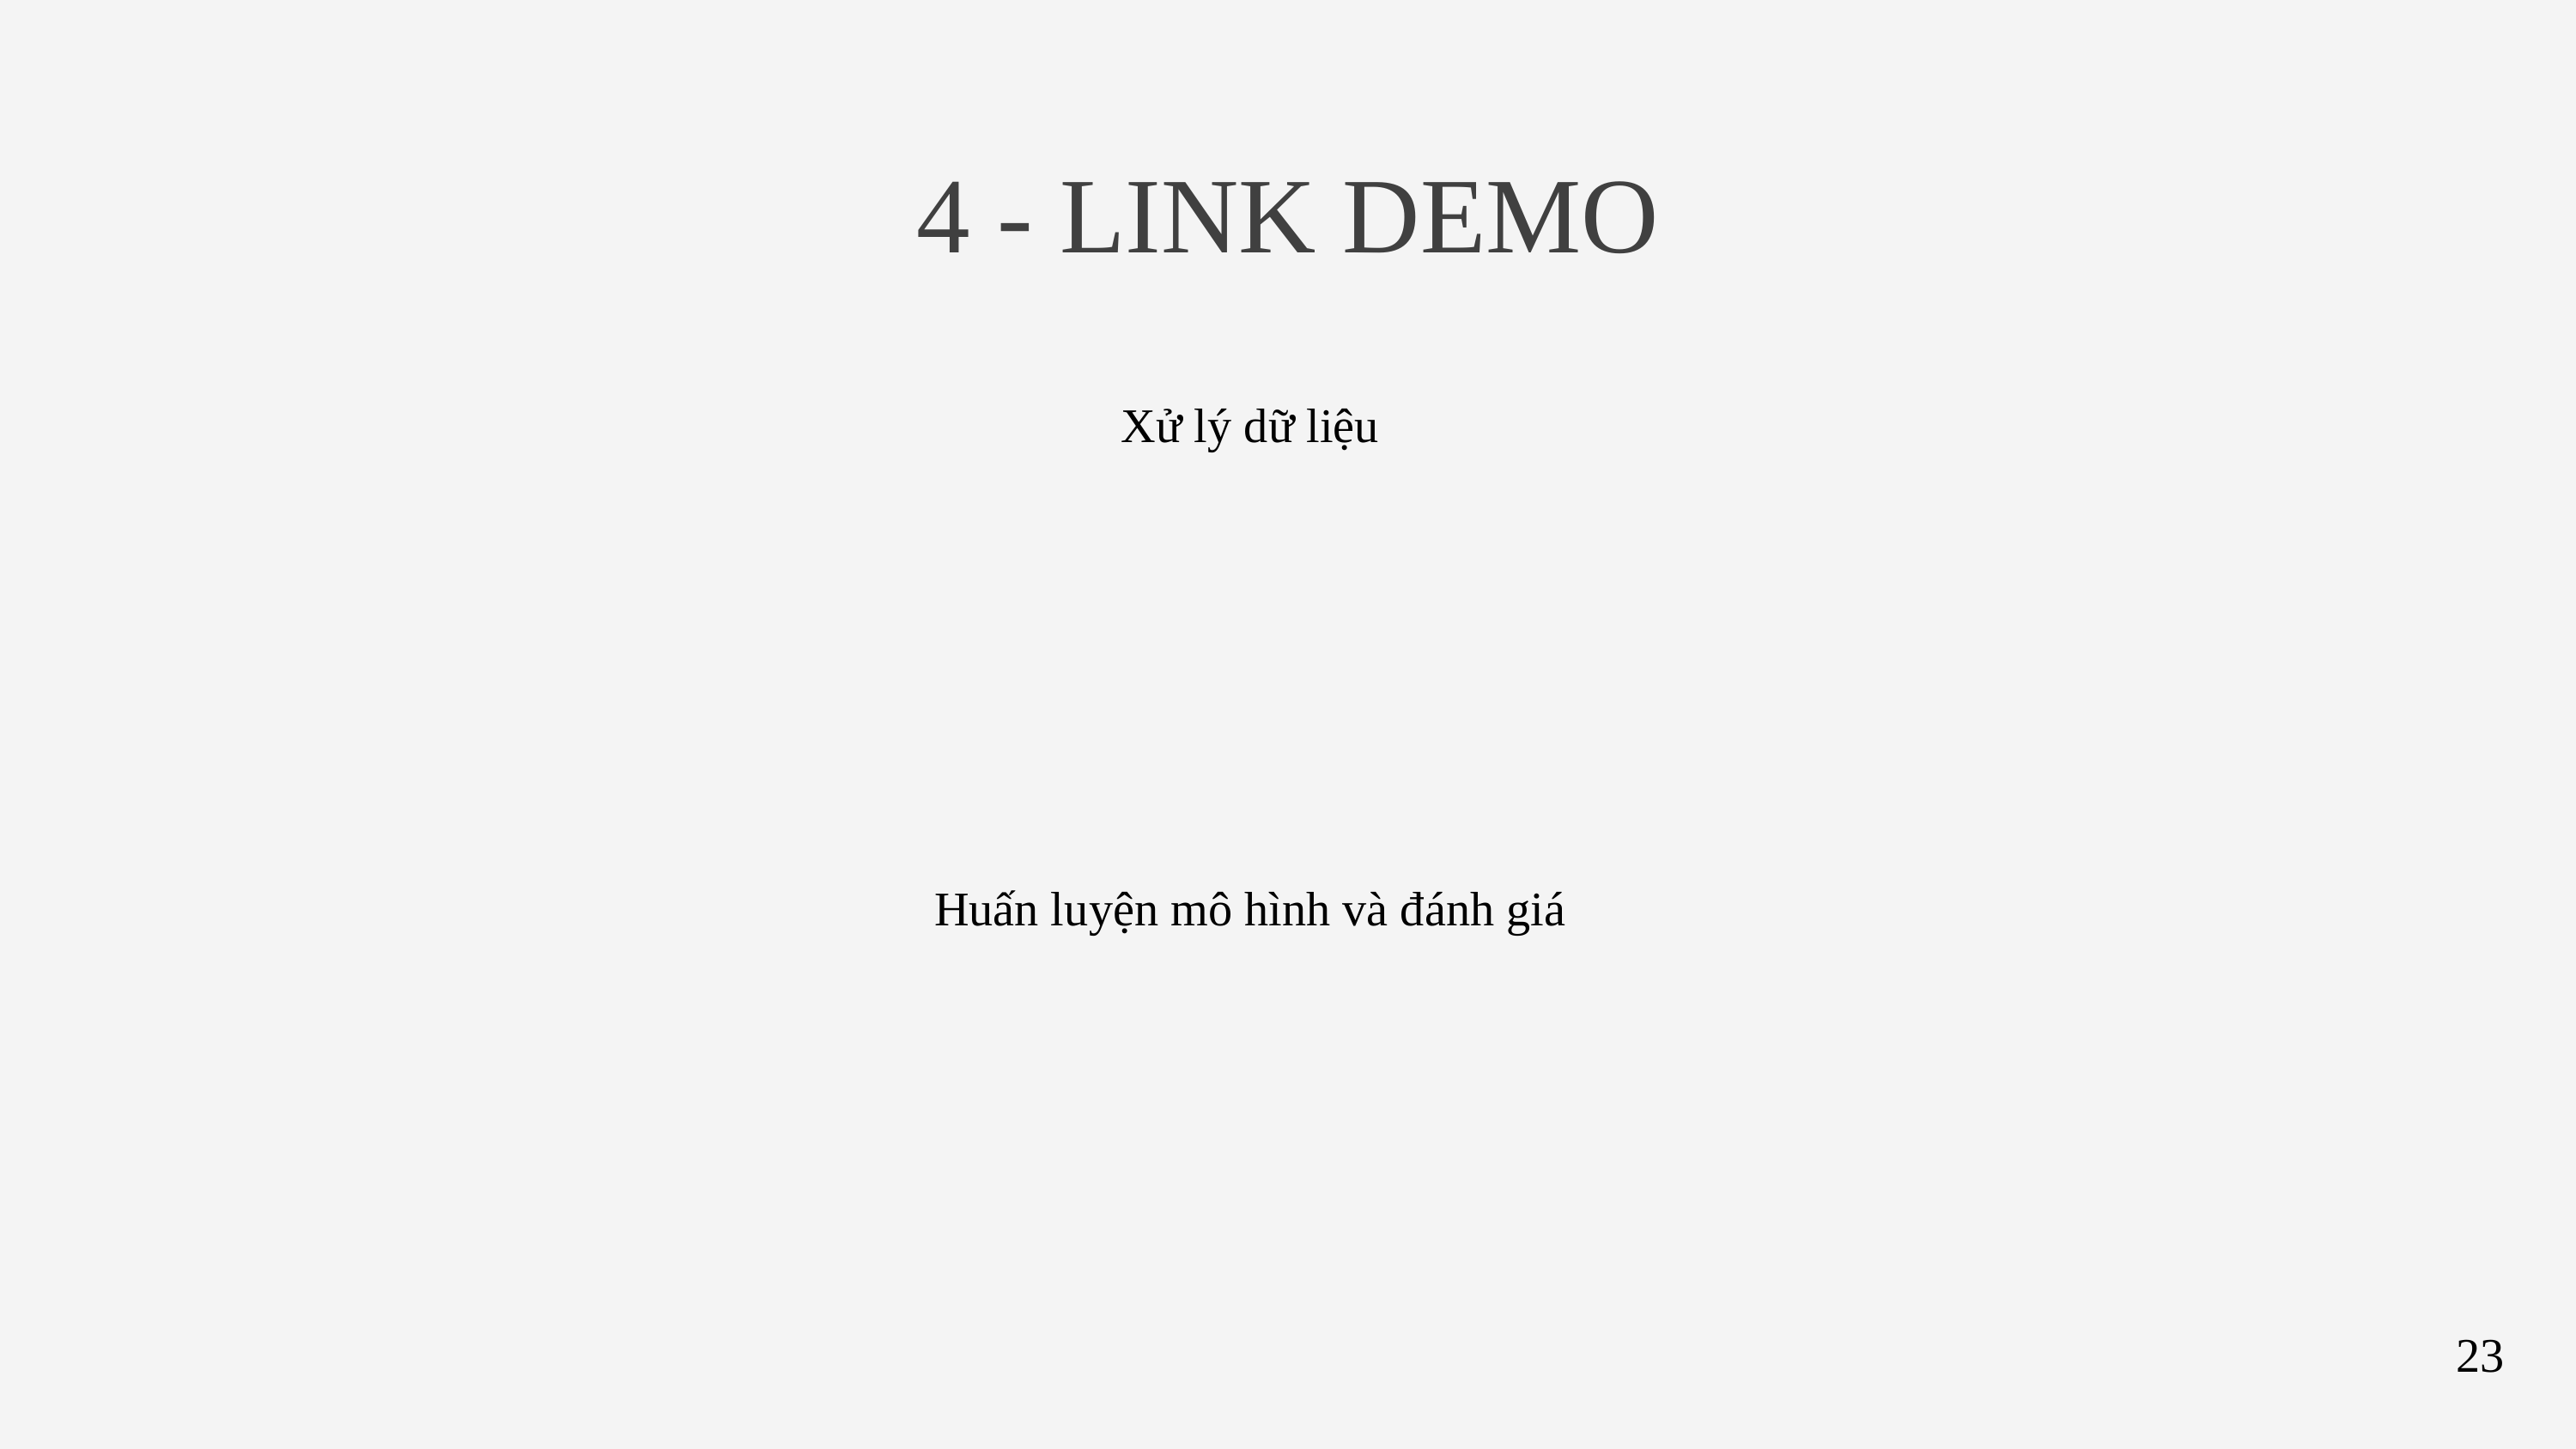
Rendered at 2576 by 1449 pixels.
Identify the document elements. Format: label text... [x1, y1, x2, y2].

text_box Huấn luyện mô hình và đánh giá [877, 868, 1625, 937]
text_box 23 [2456, 1323, 2524, 1382]
text_box 4 - LINK DEMO [144, 143, 2432, 275]
text_box Xử lý dữ liệu [1105, 385, 1395, 453]
